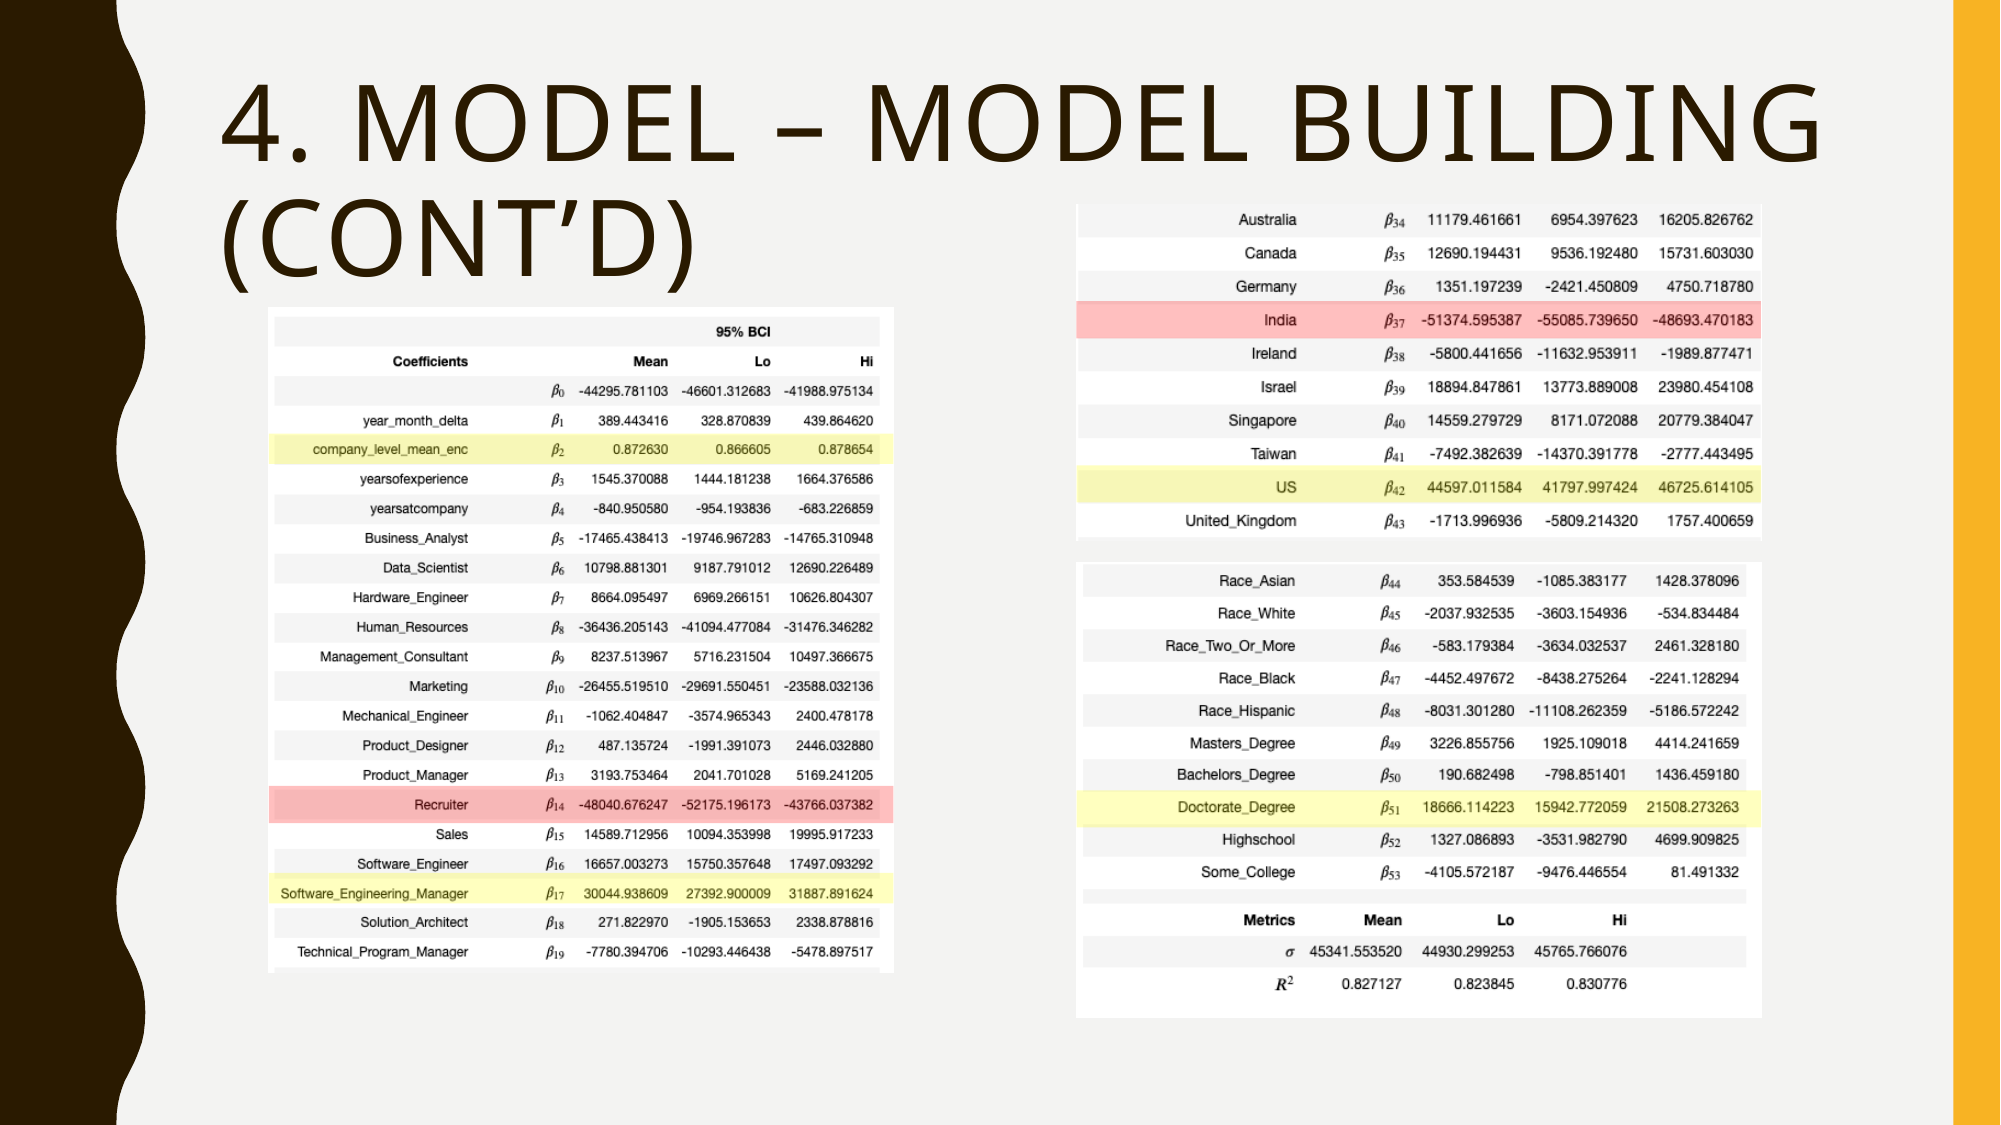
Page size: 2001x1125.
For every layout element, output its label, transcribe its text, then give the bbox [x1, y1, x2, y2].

title 4. MODEL – Model BUILDING (CONT’D) [205, 62, 1875, 308]
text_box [1076, 562, 1762, 1018]
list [268, 307, 894, 973]
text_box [1076, 204, 1762, 541]
